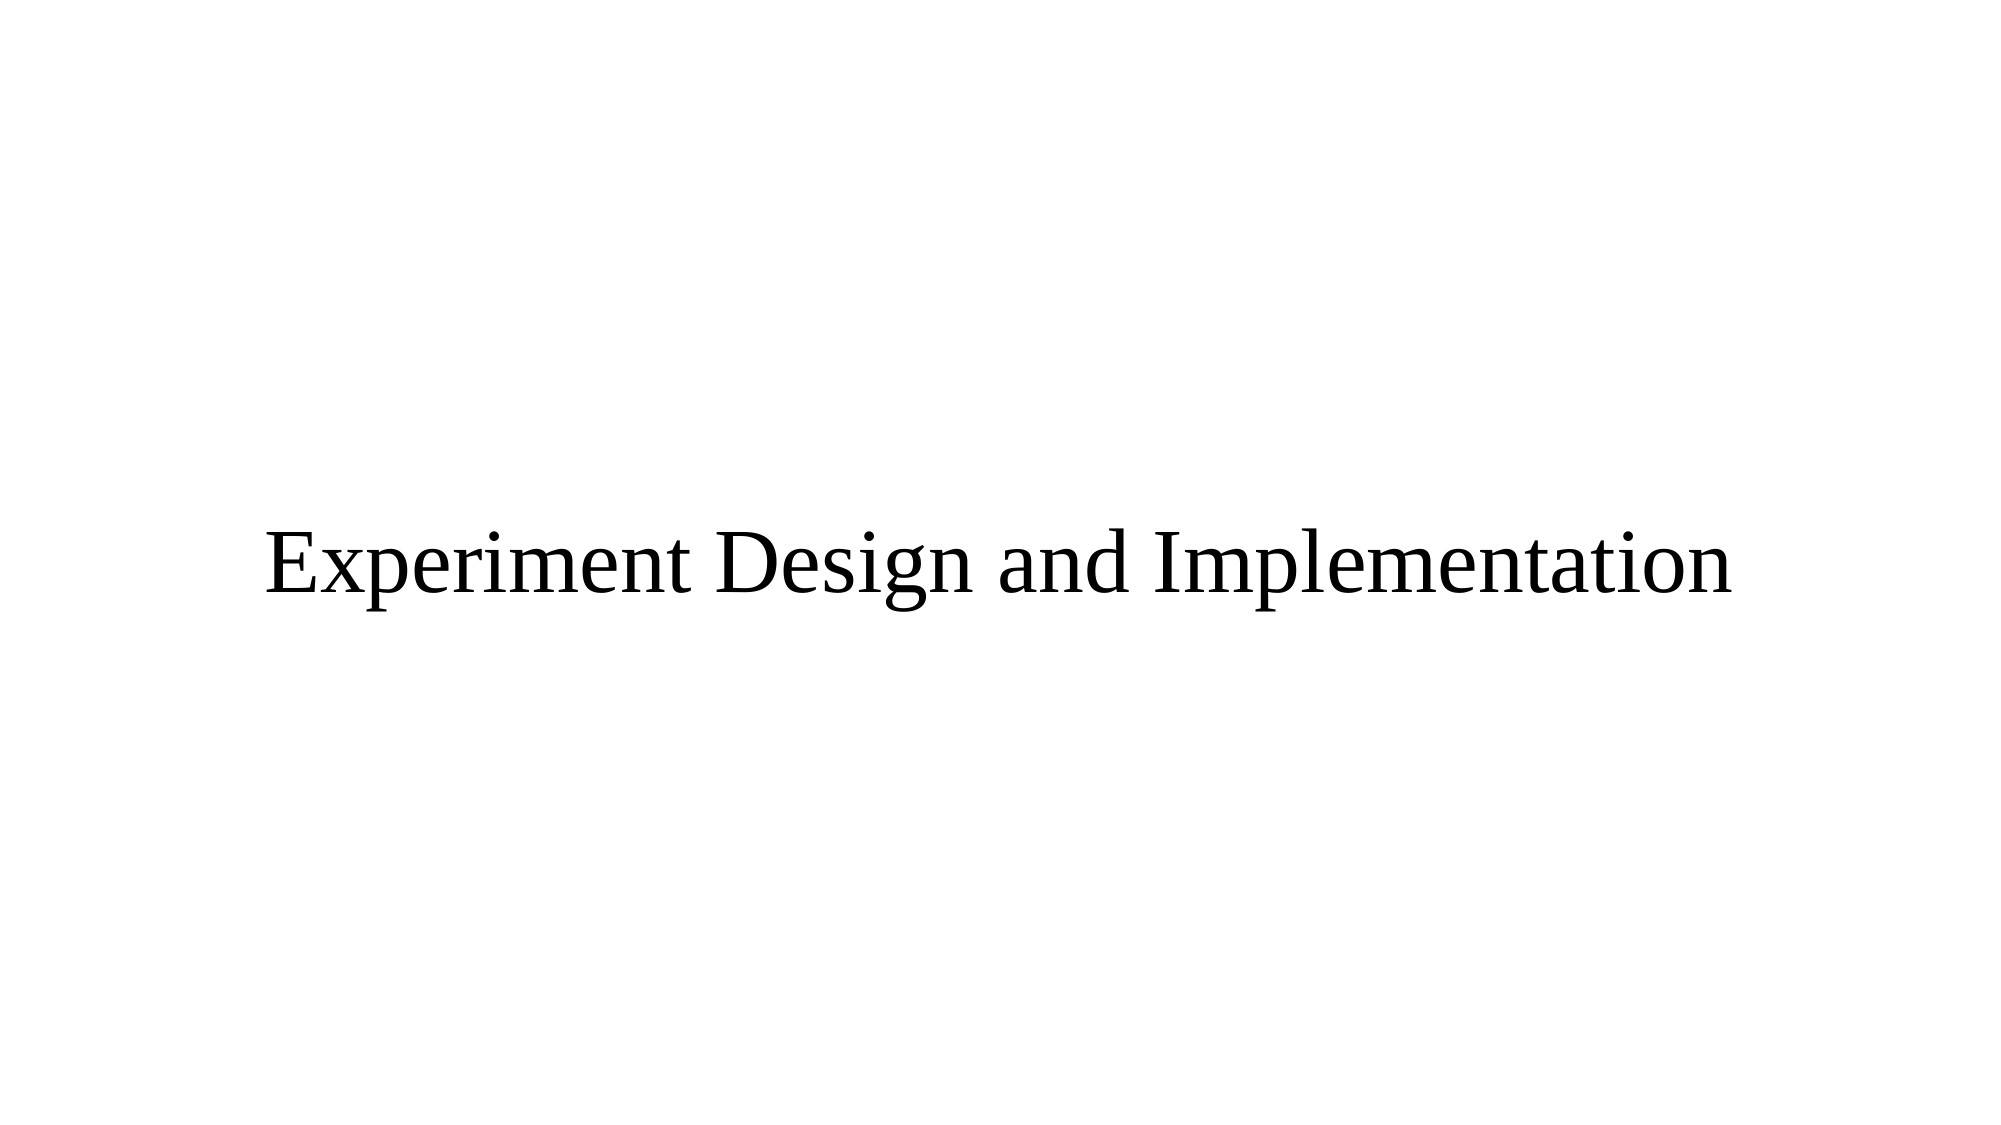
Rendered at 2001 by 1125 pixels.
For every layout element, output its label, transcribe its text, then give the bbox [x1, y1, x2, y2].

title Experiment Design and Implementation [137, 453, 1863, 672]
